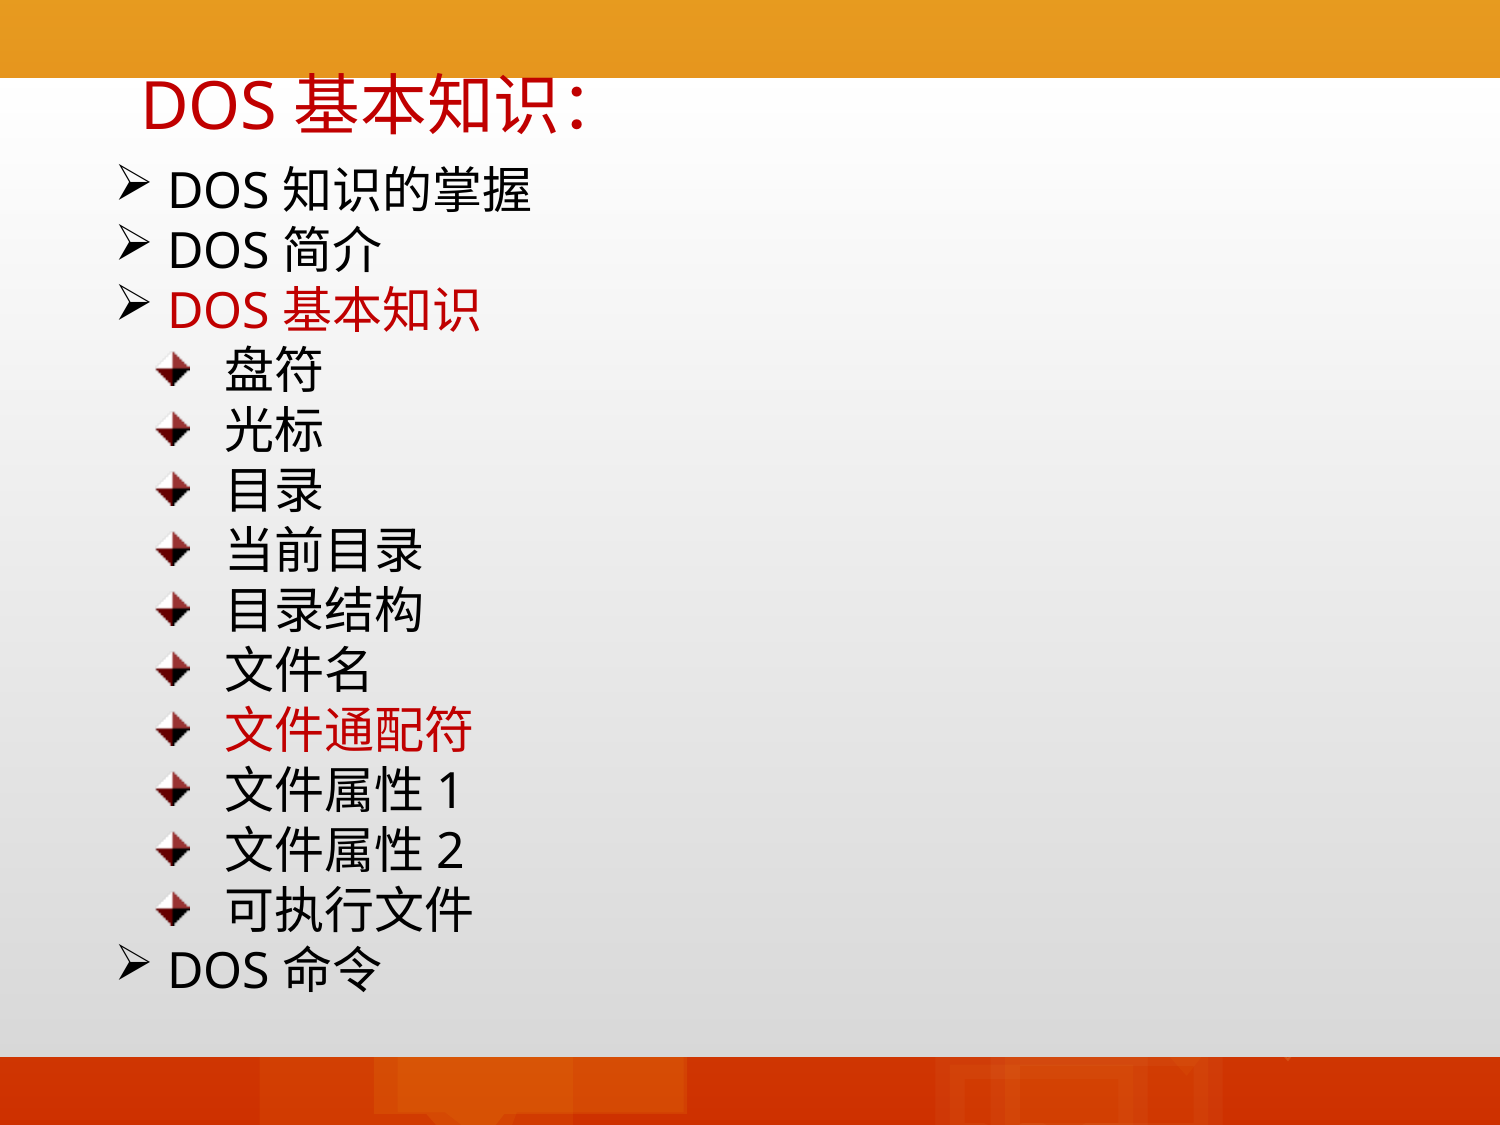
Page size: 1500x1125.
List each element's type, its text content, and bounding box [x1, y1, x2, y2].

text_box DOS知识的掌握 DOS简介 DOS基本知识 盘符 光标 目录 当前目录 目录结构 文件名 文件通配符 文件属性1 文件属性2 可执行文件 DOS命令 [99, 150, 1388, 1006]
picture [154, 470, 190, 506]
picture [154, 650, 190, 686]
picture [154, 770, 190, 806]
title DOS基本知识： [125, 26, 1450, 151]
picture [154, 890, 190, 926]
picture [154, 350, 190, 386]
picture [154, 590, 190, 626]
text_box [0, 78, 1500, 1057]
picture [154, 710, 190, 746]
picture [154, 530, 190, 566]
picture [154, 410, 190, 446]
picture [154, 830, 190, 866]
